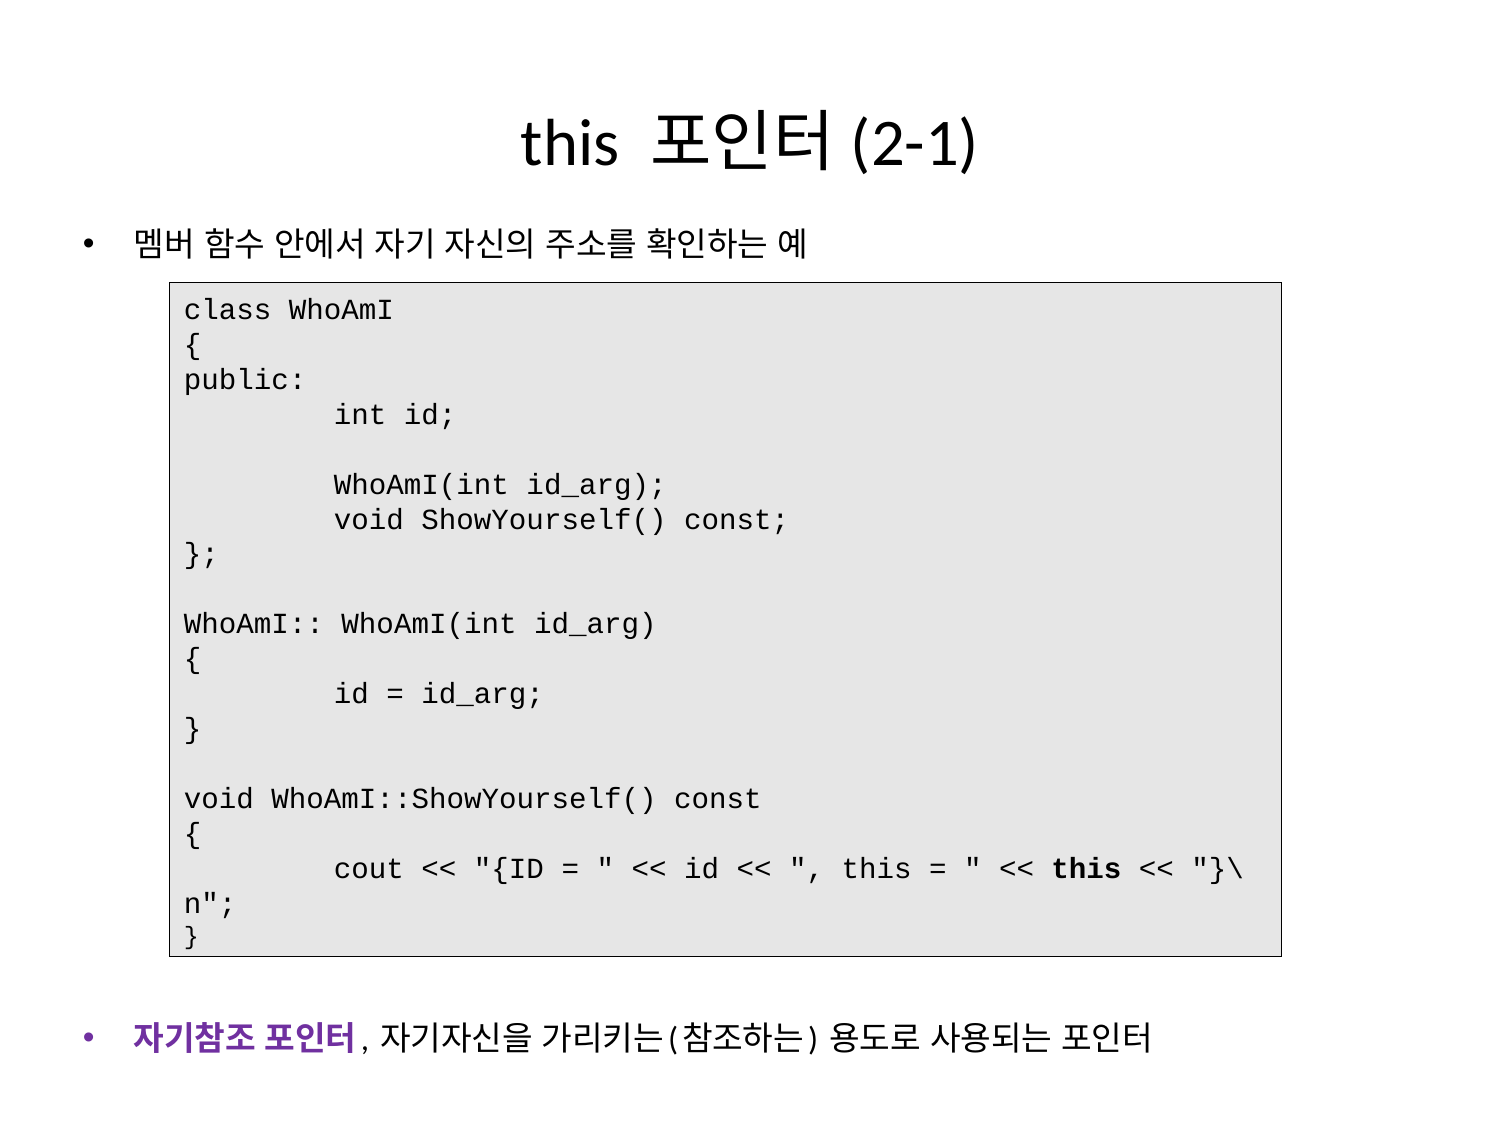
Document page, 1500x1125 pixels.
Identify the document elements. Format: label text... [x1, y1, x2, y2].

text_box class WhoAmI { public: int id; WhoAmI(int id_arg); void ShowYourself() const; }; WhoAmI:: WhoAmI(int id_arg) { id = id_arg; } void WhoAmI::ShowYourself() const { cout << "{ID = " << id << ", this = " << this << "}\n"; } [169, 282, 1282, 957]
title this 포인터(2-1) [75, 45, 1425, 215]
list 멤버 함수 안에서 자기 자신의 주소를 확인하는 예 자기참조 포인터, 자기자신을 가리키는(참조하는) 용도로 사용되는 포인터 [67, 215, 1460, 1080]
